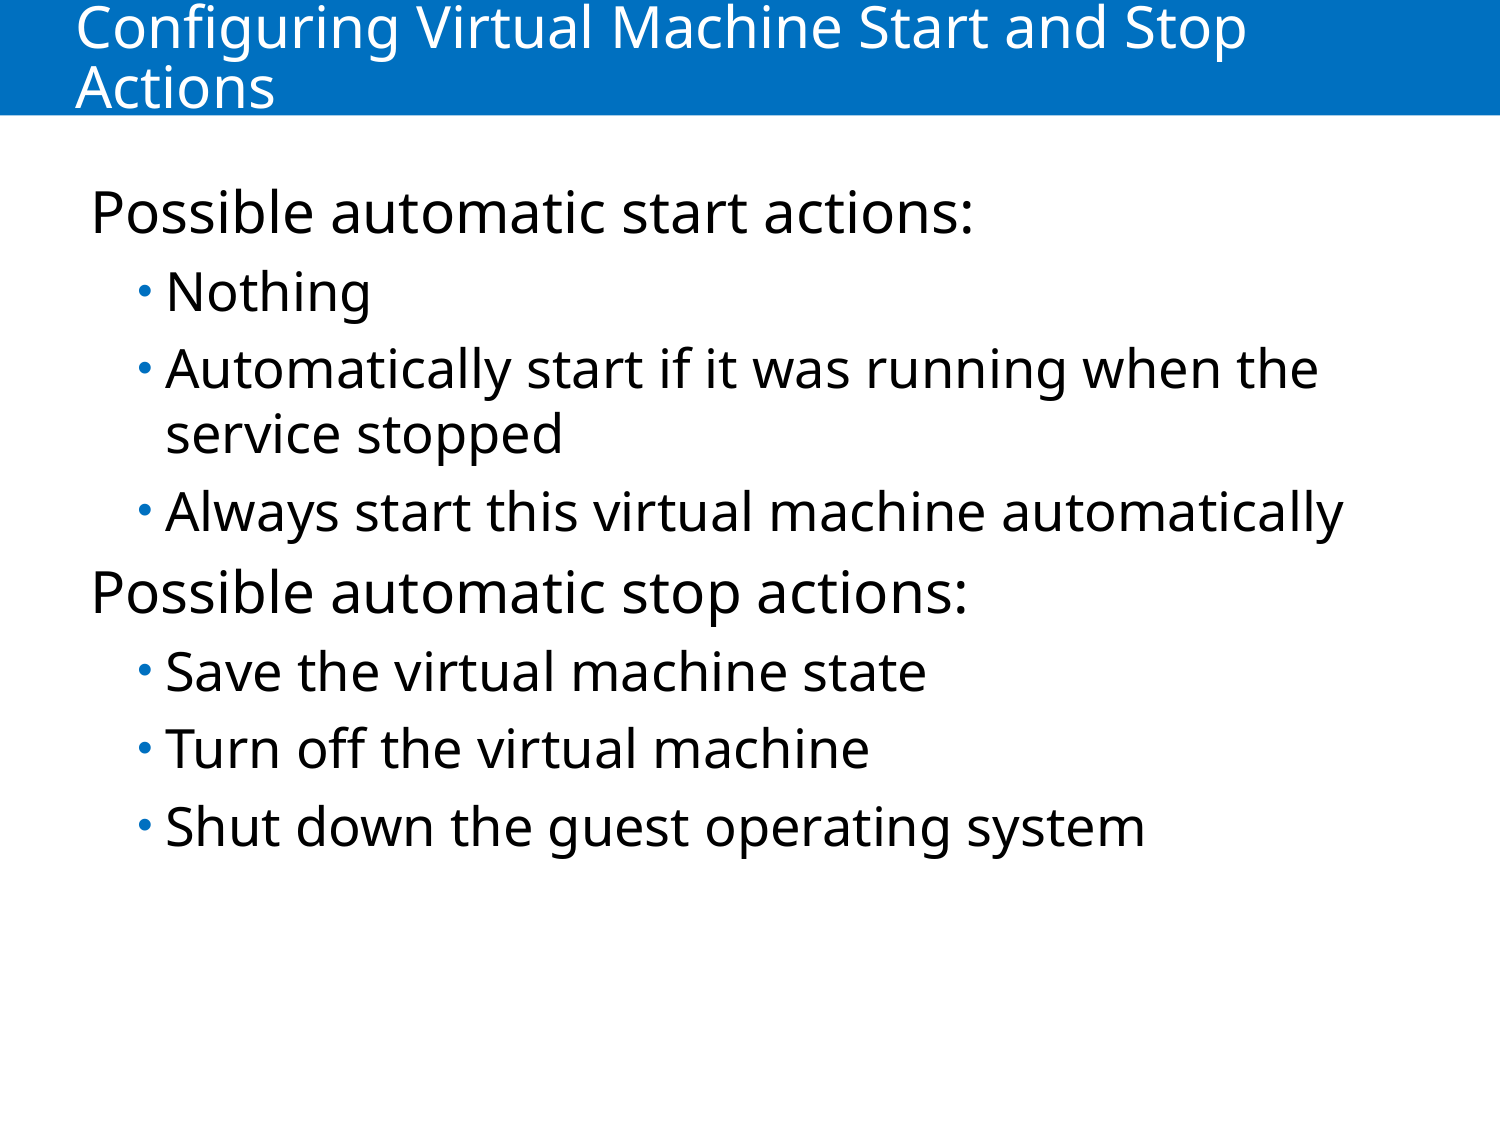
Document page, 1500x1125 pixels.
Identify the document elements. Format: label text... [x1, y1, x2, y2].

text_box Possible automatic start actions: Nothing Automatically start if it was running when the service stopped Always start this virtual machine automatically Possible automatic stop actions: Save the virtual machine state Turn off the virtual machine Shut down the guest operating system [75, 167, 1408, 1012]
title Configuring Virtual Machine Start and Stop Actions [75, 0, 1448, 122]
